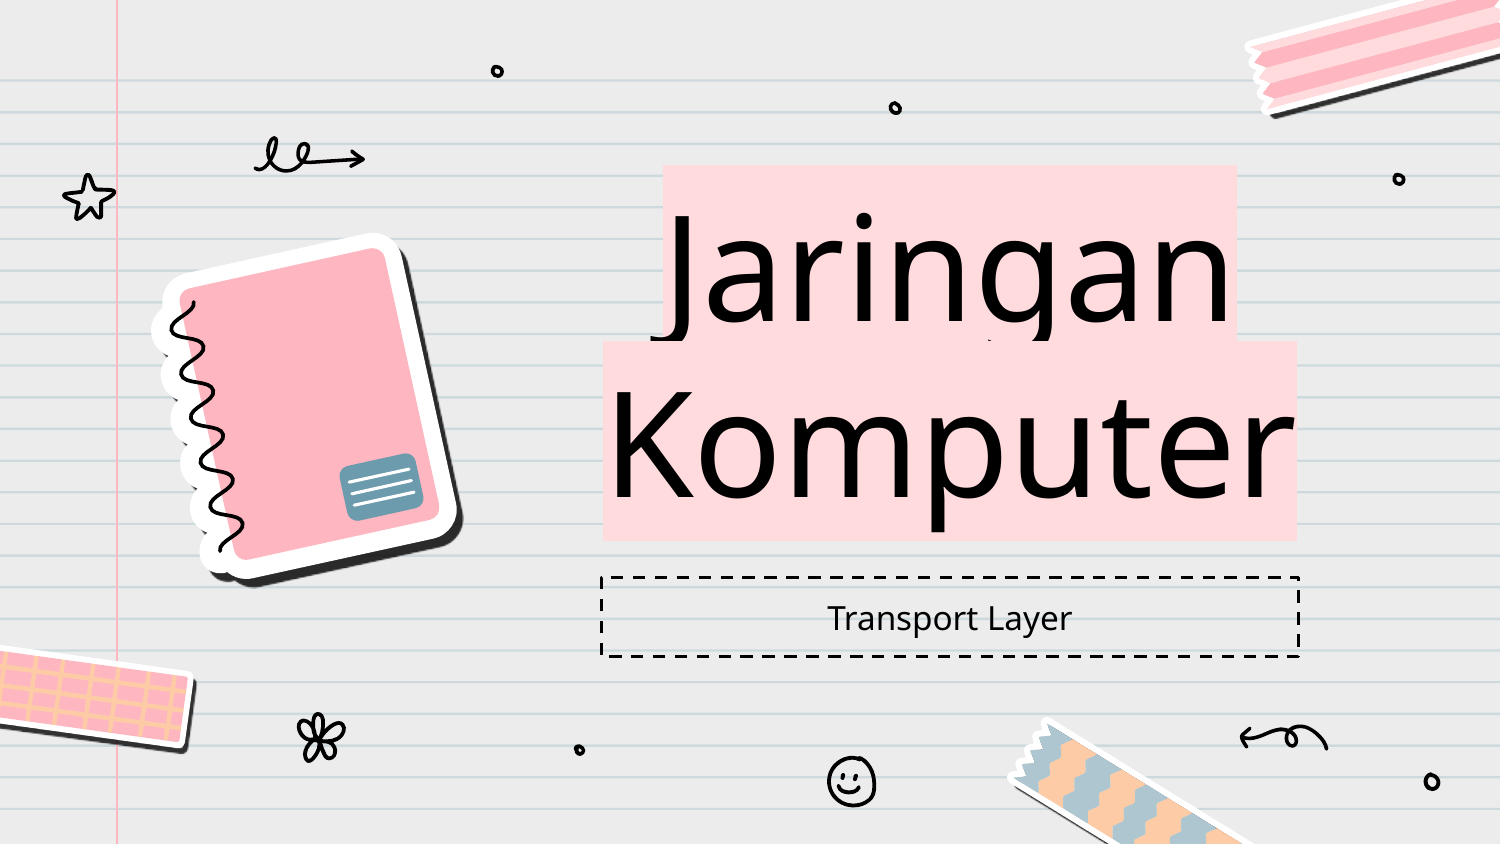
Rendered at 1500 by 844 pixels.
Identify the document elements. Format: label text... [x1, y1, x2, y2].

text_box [0, 616, 197, 768]
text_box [148, 232, 460, 580]
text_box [1002, 772, 1275, 844]
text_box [1243, 0, 1500, 116]
title Jaringan Komputer [492, 199, 1408, 503]
subtitle Transport Layer [600, 576, 1300, 658]
